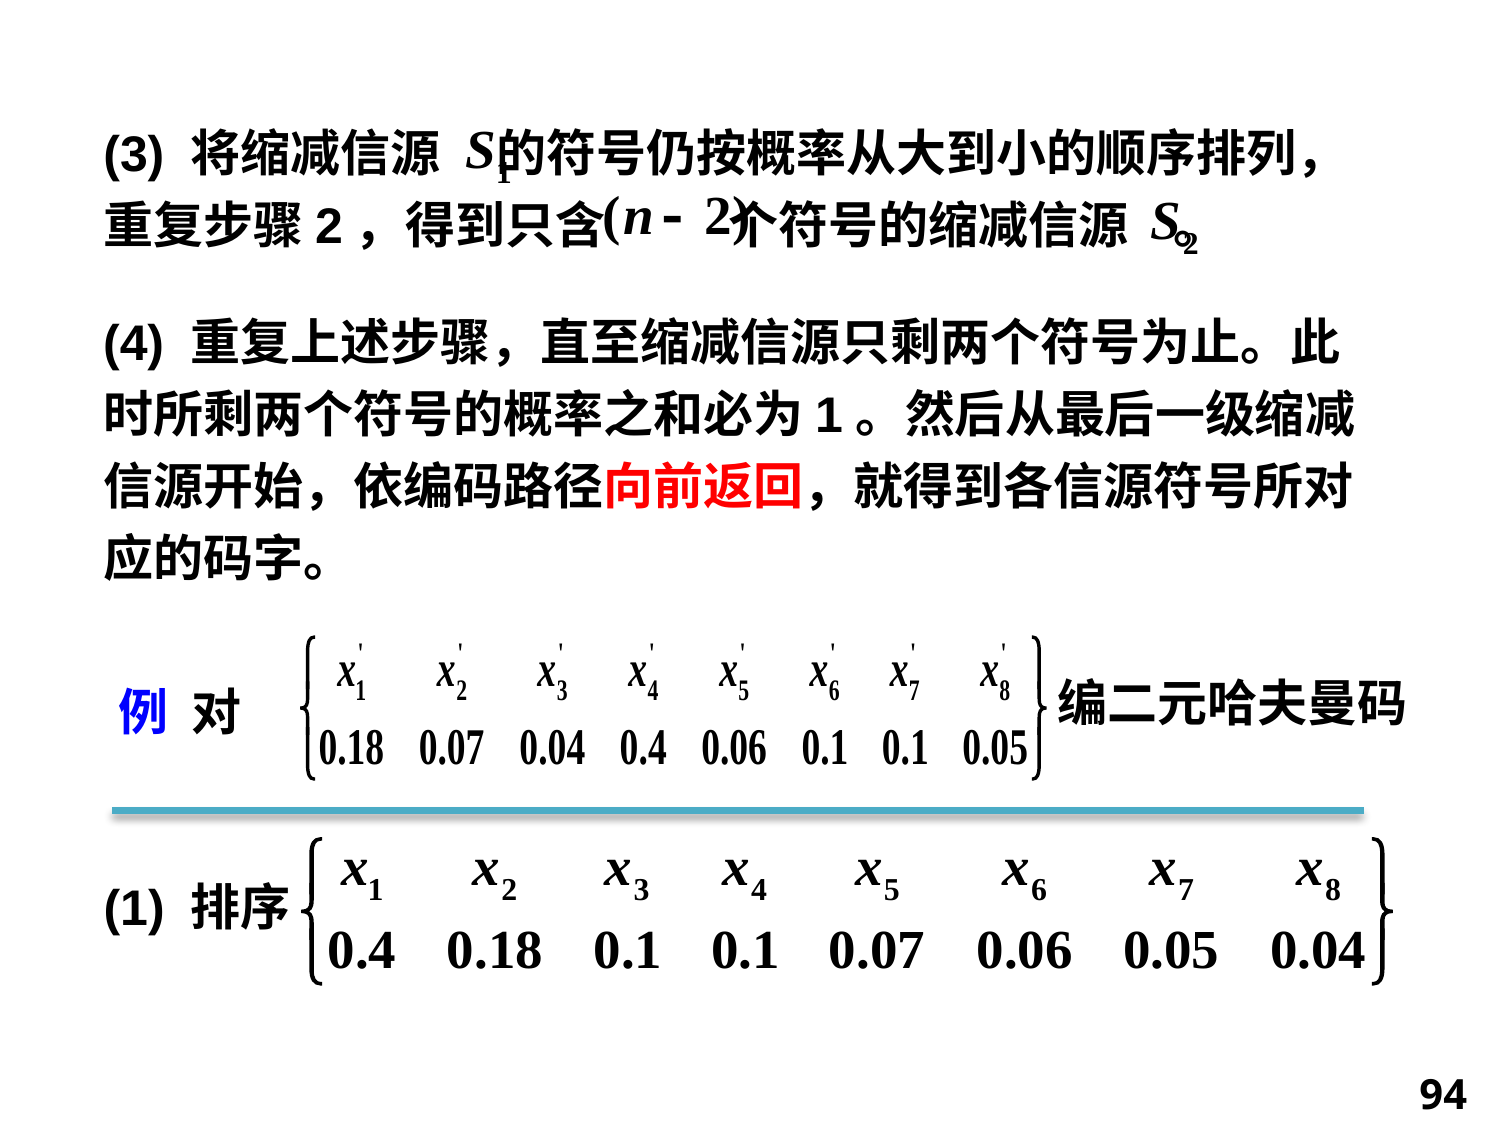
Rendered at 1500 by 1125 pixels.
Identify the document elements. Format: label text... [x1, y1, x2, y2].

text_box (4) 重复上述步骤，直至缩减信源只剩两个符号为止。此时所剩两个符号的概率之和必为1。然后从最后一级缩减信源开始，依编码路径向前返回，就得到各信源符号所对应的码字。 [88, 290, 1400, 594]
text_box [103, 626, 1500, 791]
slide_number 94 [1379, 1075, 1483, 1118]
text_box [88, 824, 1409, 995]
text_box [88, 101, 1402, 268]
